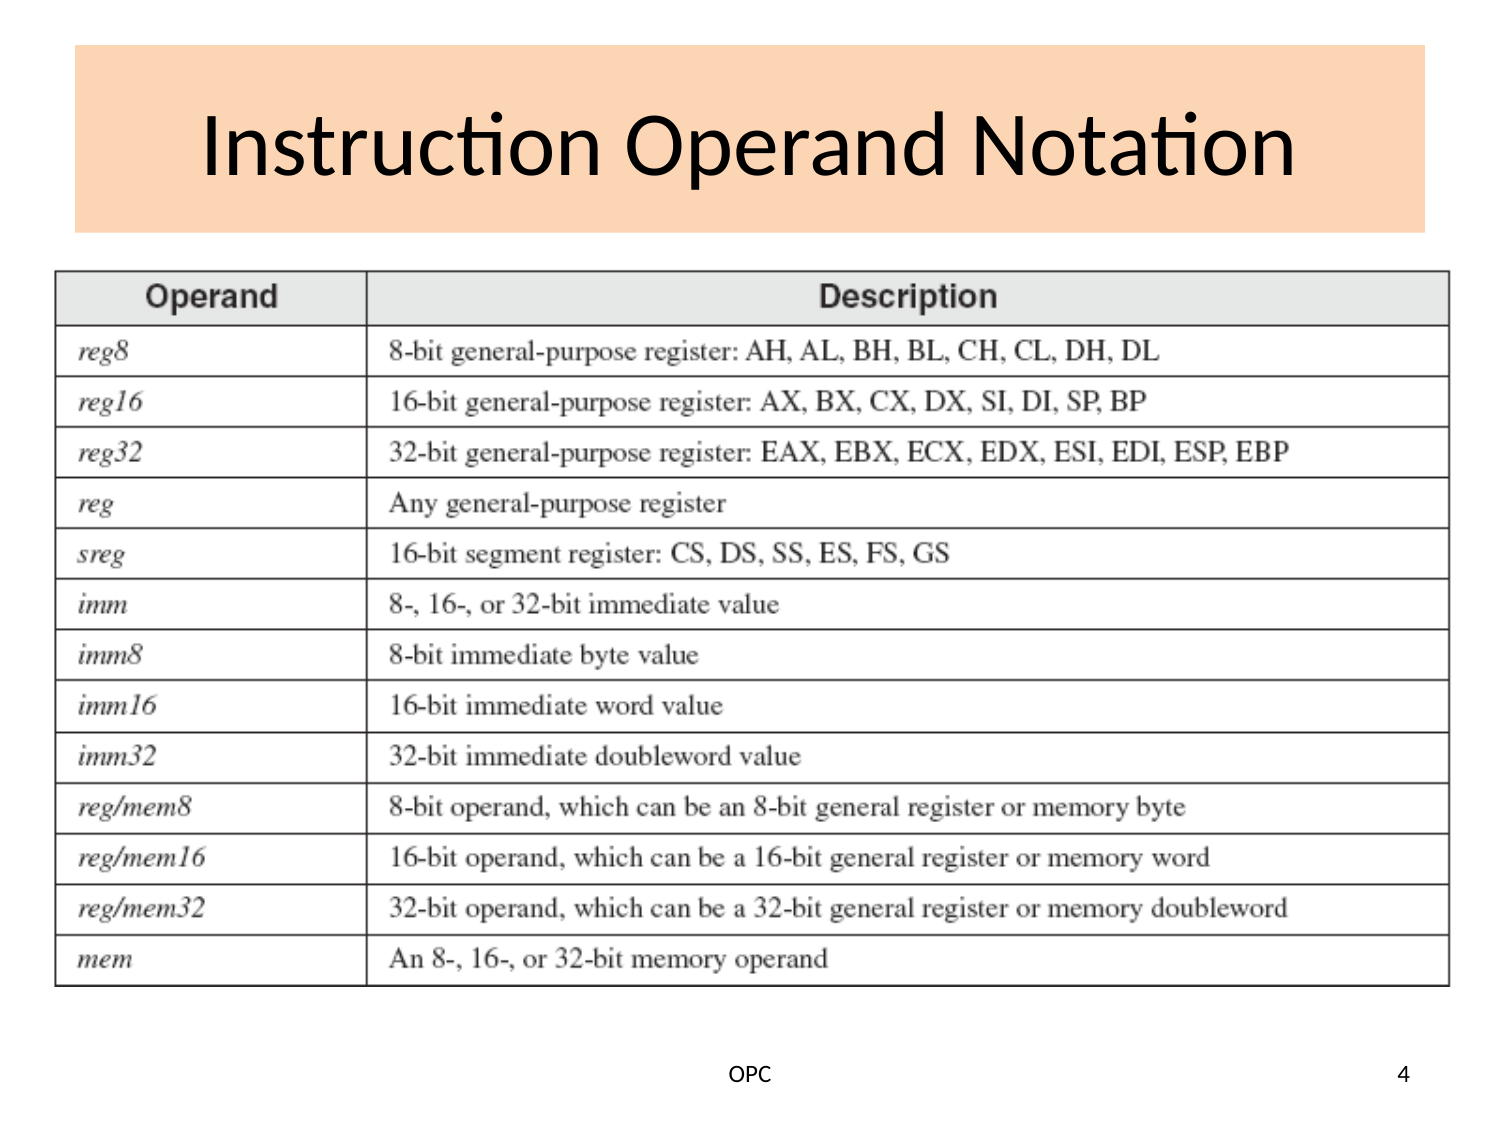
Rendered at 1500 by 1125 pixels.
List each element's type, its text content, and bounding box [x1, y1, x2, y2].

title Instruction Operand Notation [75, 45, 1425, 233]
footer OPC [512, 1042, 988, 1103]
slide_number 4 [1074, 1042, 1425, 1103]
picture [52, 266, 1458, 988]
